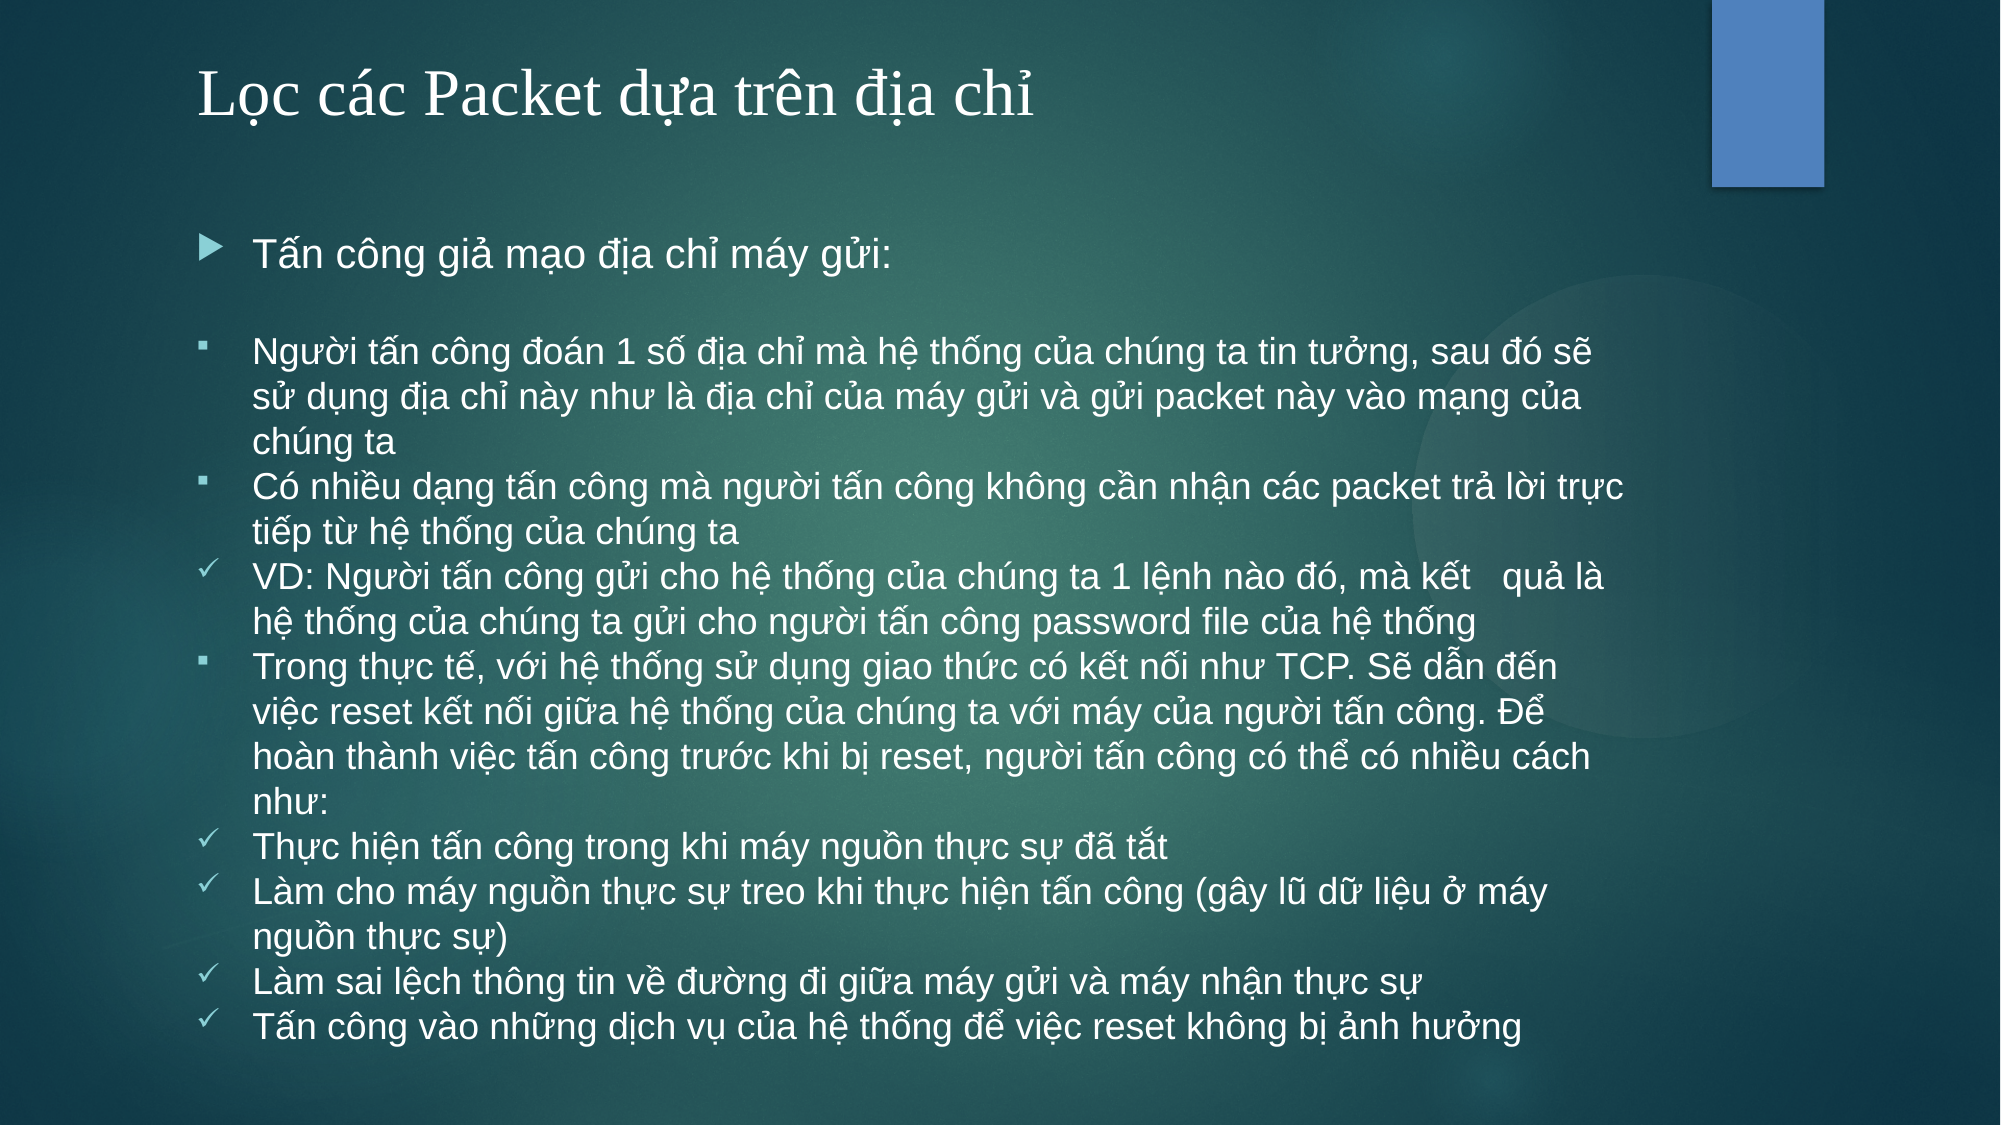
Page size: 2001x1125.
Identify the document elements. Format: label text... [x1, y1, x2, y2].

text_box [105, 74, 1649, 250]
text_box Tấn công giả mạo địa chỉ máy gửi: Người tấn công đoán 1 số địa chỉ mà hệ thống của chúng ta tin tưởng, sau đó sẽ sử dụng địa chỉ này như là địa chỉ của máy gửi và gửi packet này vào mạng của chúng ta Có nhiều dạng tấn công mà người tấn công không cần nhận các packet trả lời trực tiếp từ hệ thống của chúng ta VD: Người tấn công gửi cho hệ thống của chúng ta 1 lệnh nào đó, mà kết quả là hệ thống của chúng ta gửi cho người tấn công password file của hệ thống Trong thực tế, với hệ thống sử dụng giao thức có kết nối như TCP. Sẽ dẫn đến việc reset kết nối giữa hệ thống của chúng ta với máy của người tấn công. Để hoàn thành việc tấn công trước khi bị reset, người tấn công có thể có nhiều cách như: Thực hiện tấn công trong khi máy nguồn thực sự đã tắt Làm cho máy nguồn thực sự treo khi thực hiện tấn công (gây lũ dữ liệu ở máy nguồn thực sự) Làm sai lệch thông tin về đường đi giữa máy gửi và máy nhận thực sự Tấn công vào những dịch vụ của hệ thống để việc reset không bị ảnh hưởng [180, 250, 1649, 1088]
table_header Lọc các Packet dựa trên địa chỉ [182, 49, 1485, 138]
picture [0, 0, 2001, 1125]
text_box [182, 678, 1650, 975]
